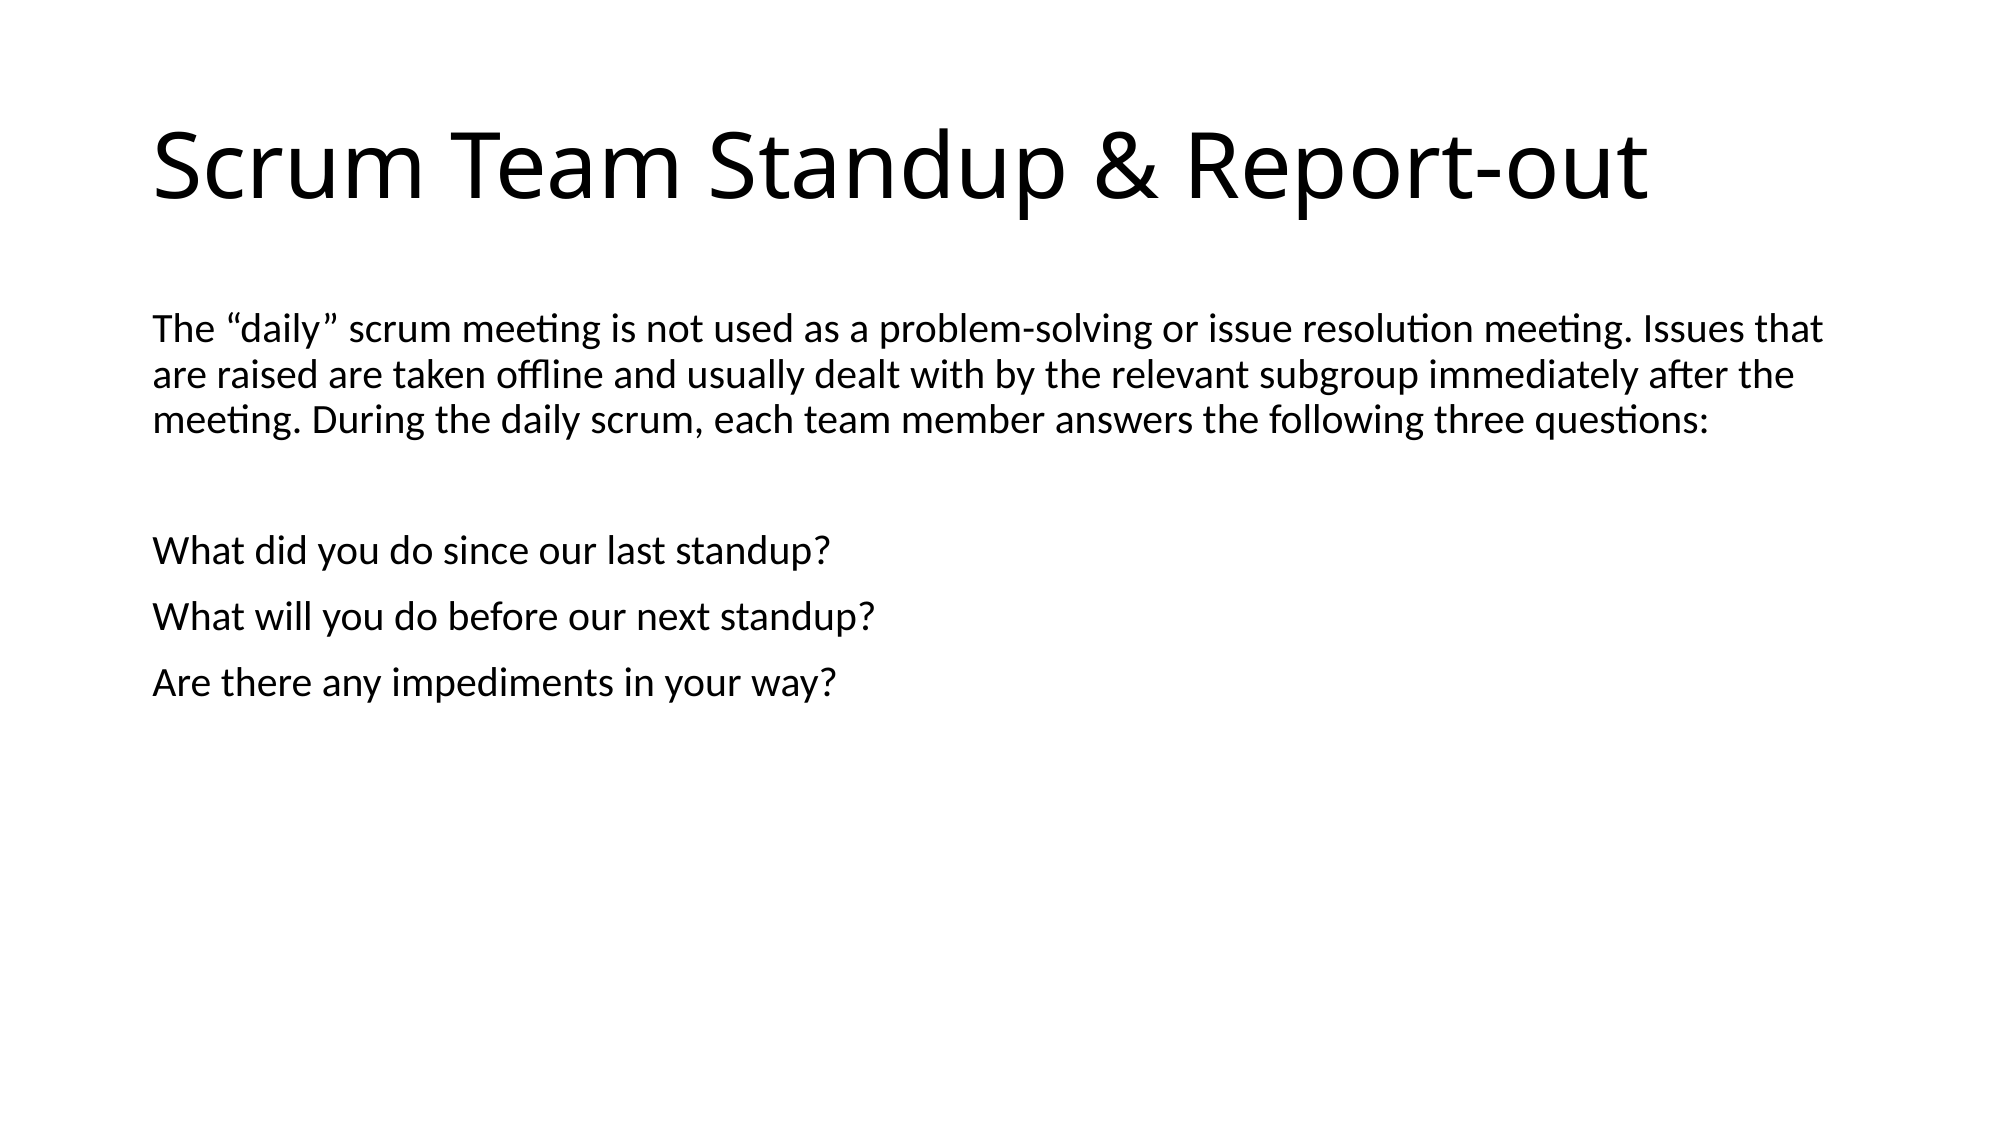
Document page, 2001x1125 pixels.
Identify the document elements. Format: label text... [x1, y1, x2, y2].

title Scrum Team Standup & Report-out [137, 59, 1863, 278]
list The “daily” scrum meeting is not used as a problem-solving or issue resolution meeting. Issues that are raised are taken offline and usually dealt with by the relevant subgroup immediately after the meeting. During the daily scrum, each team member answers the following three questions: What did you do since our last standup? What will you do before our next standup? Are there any impediments in your way? [137, 299, 1863, 1014]
